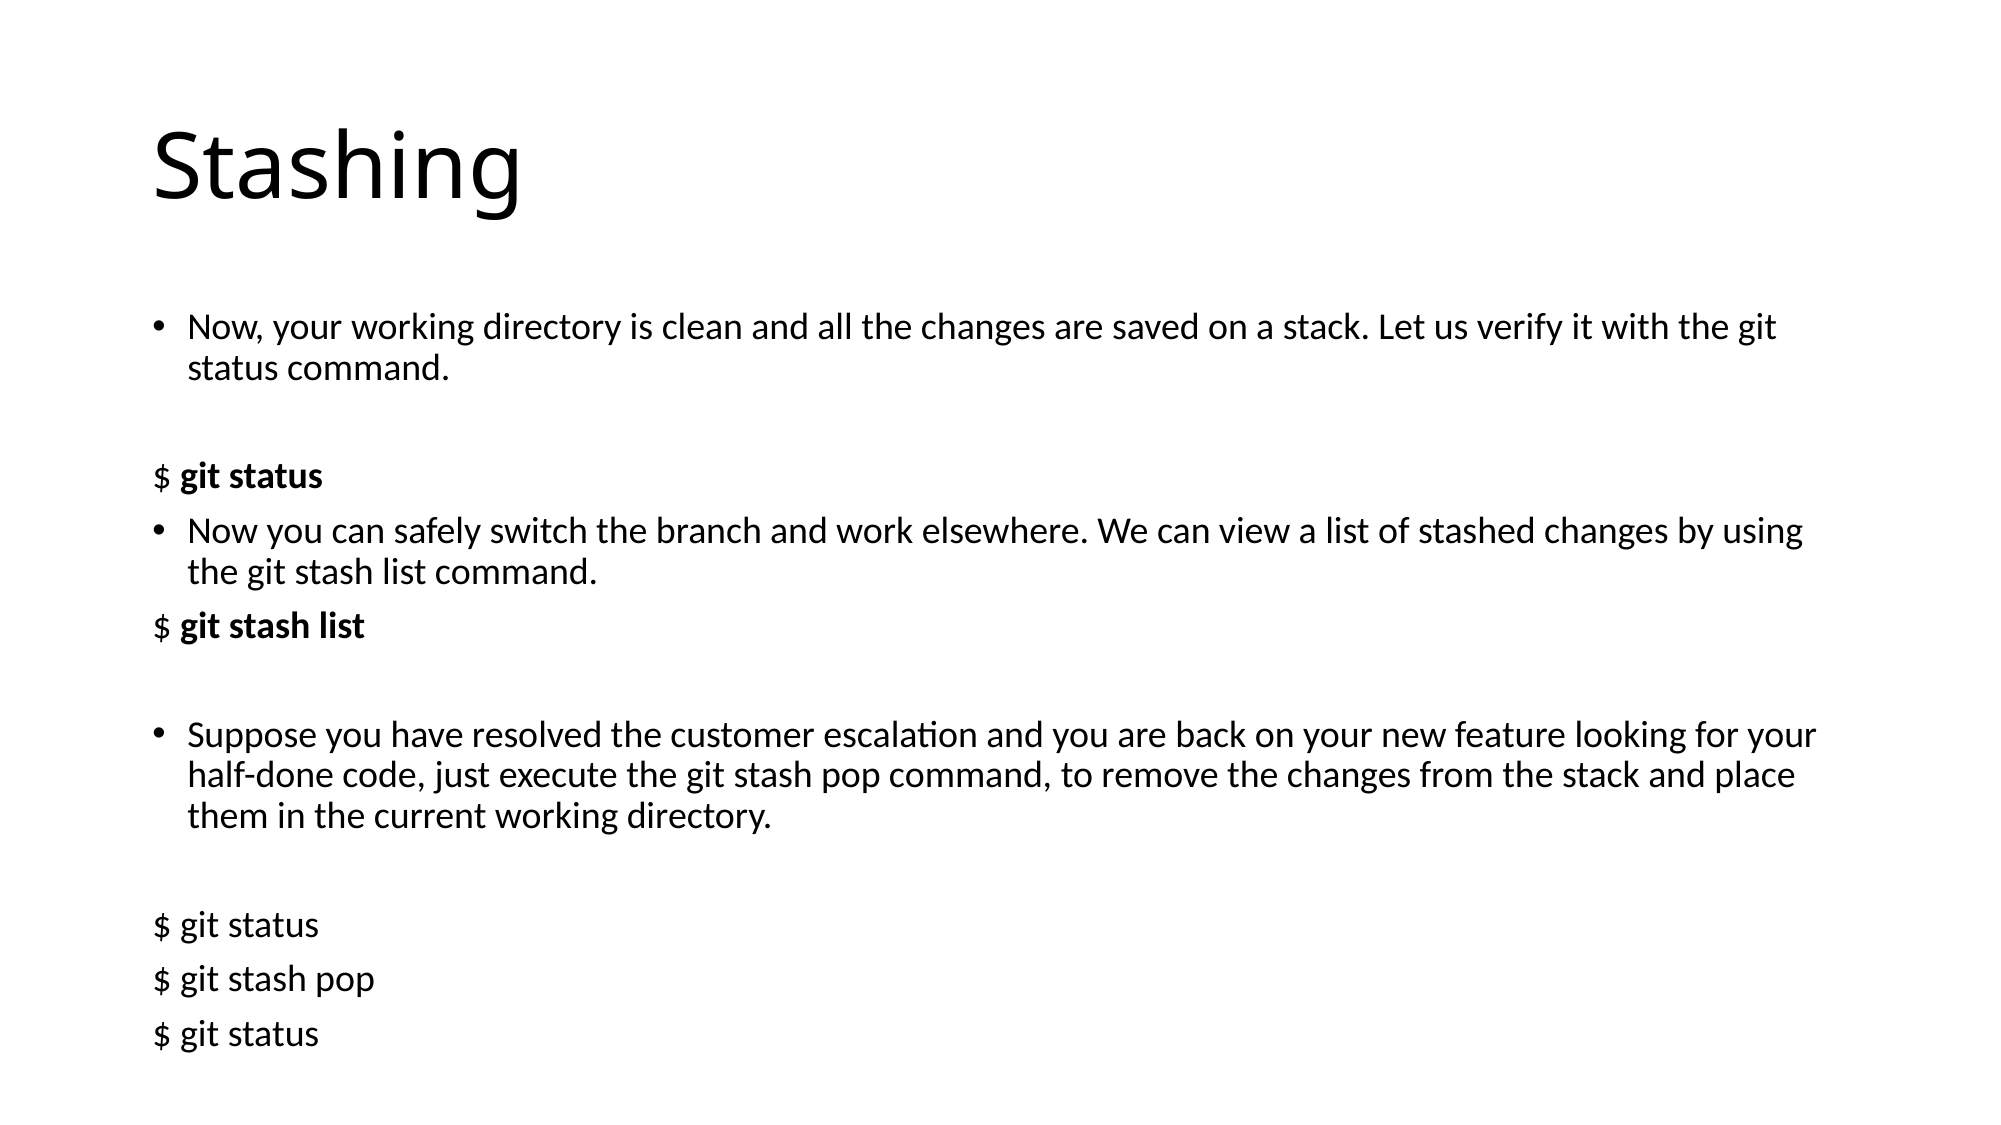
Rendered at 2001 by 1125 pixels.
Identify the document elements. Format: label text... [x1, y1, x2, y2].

title Stashing [137, 59, 1863, 278]
list Now, your working directory is clean and all the changes are saved on a stack. Let us verify it with the git status command. $ git status Now you can safely switch the branch and work elsewhere. We can view a list of stashed changes by using the git stash list command. $ git stash list Suppose you have resolved the customer escalation and you are back on your new feature looking for your half-done code, just execute the git stash pop command, to remove the changes from the stack and place them in the current working directory. $ git status $ git stash pop $ git status [137, 299, 1863, 1069]
